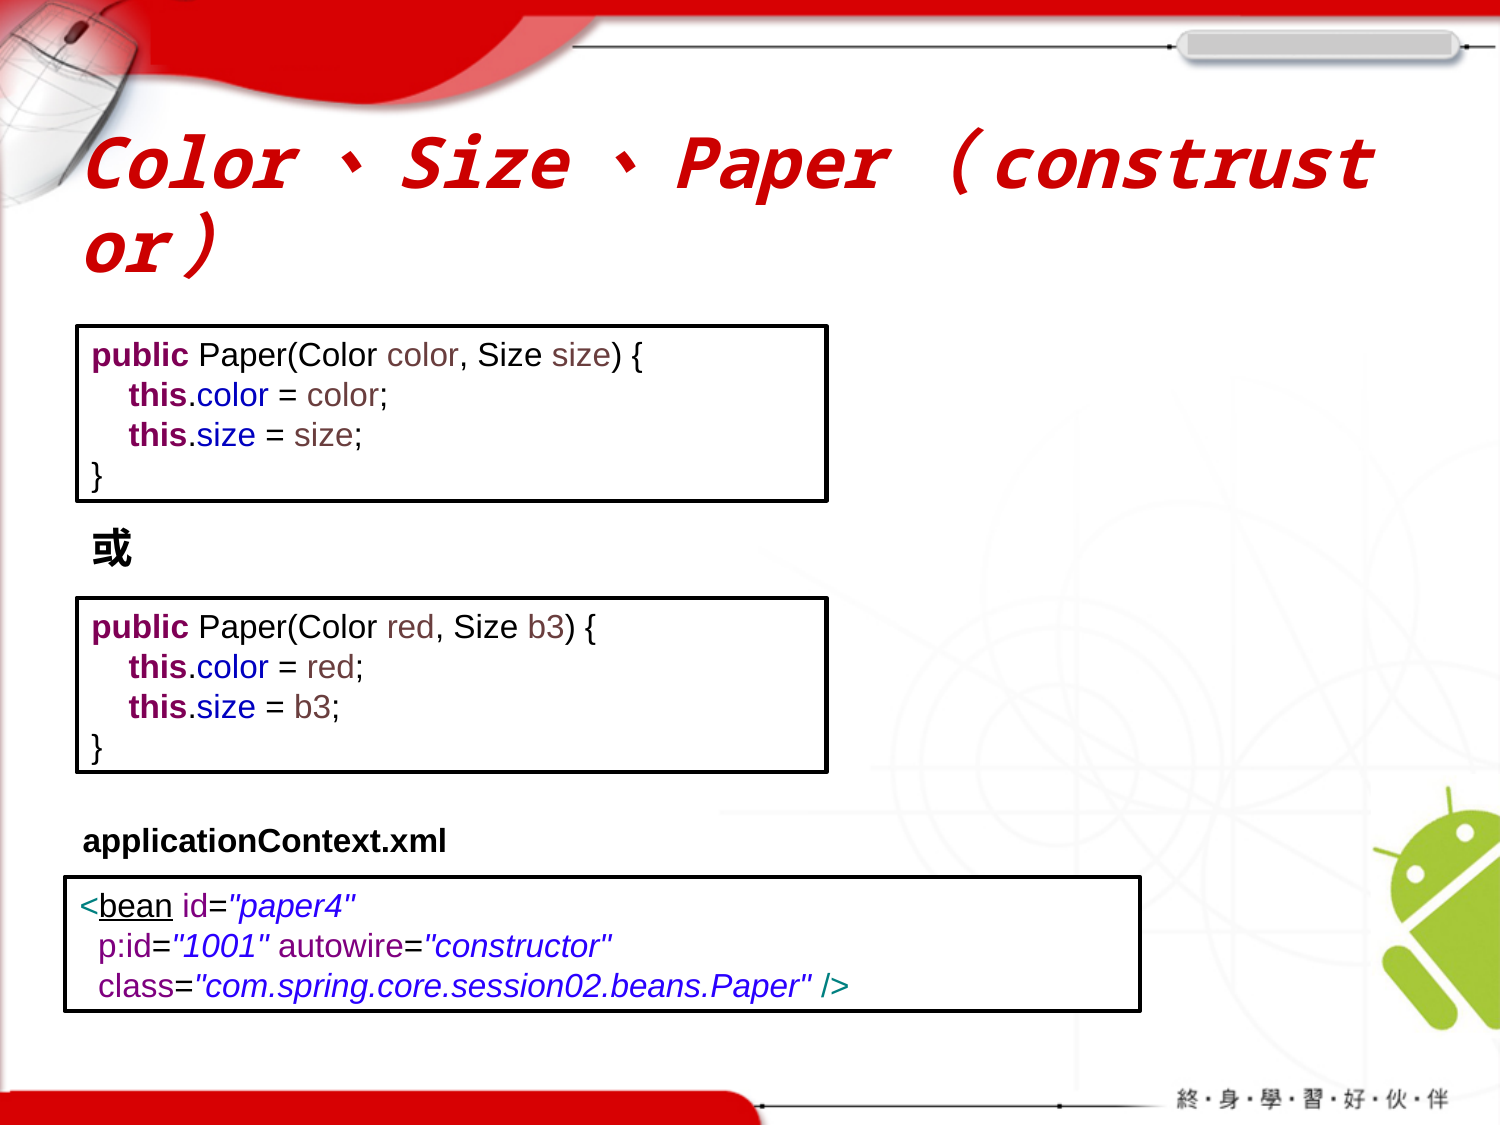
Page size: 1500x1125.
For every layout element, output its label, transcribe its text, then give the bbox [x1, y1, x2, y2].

text_box public Paper(Color color, Size size) { this.color = color; this.size = size; } [75, 324, 829, 503]
text_box 或 [76, 514, 182, 580]
text_box public Paper(Color red, Size b3) { this.color = red; this.size = b3; } [75, 596, 829, 774]
title Color、Size、Paper（construstor） [64, 136, 1416, 268]
text_box applicationContext.xml [67, 812, 463, 867]
picture [0, 0, 1500, 1125]
text_box <bean id="paper4" p:id="1001" autowire="constructor" class="com.spring.core.session02.beans.Paper" /> [63, 875, 1142, 1013]
